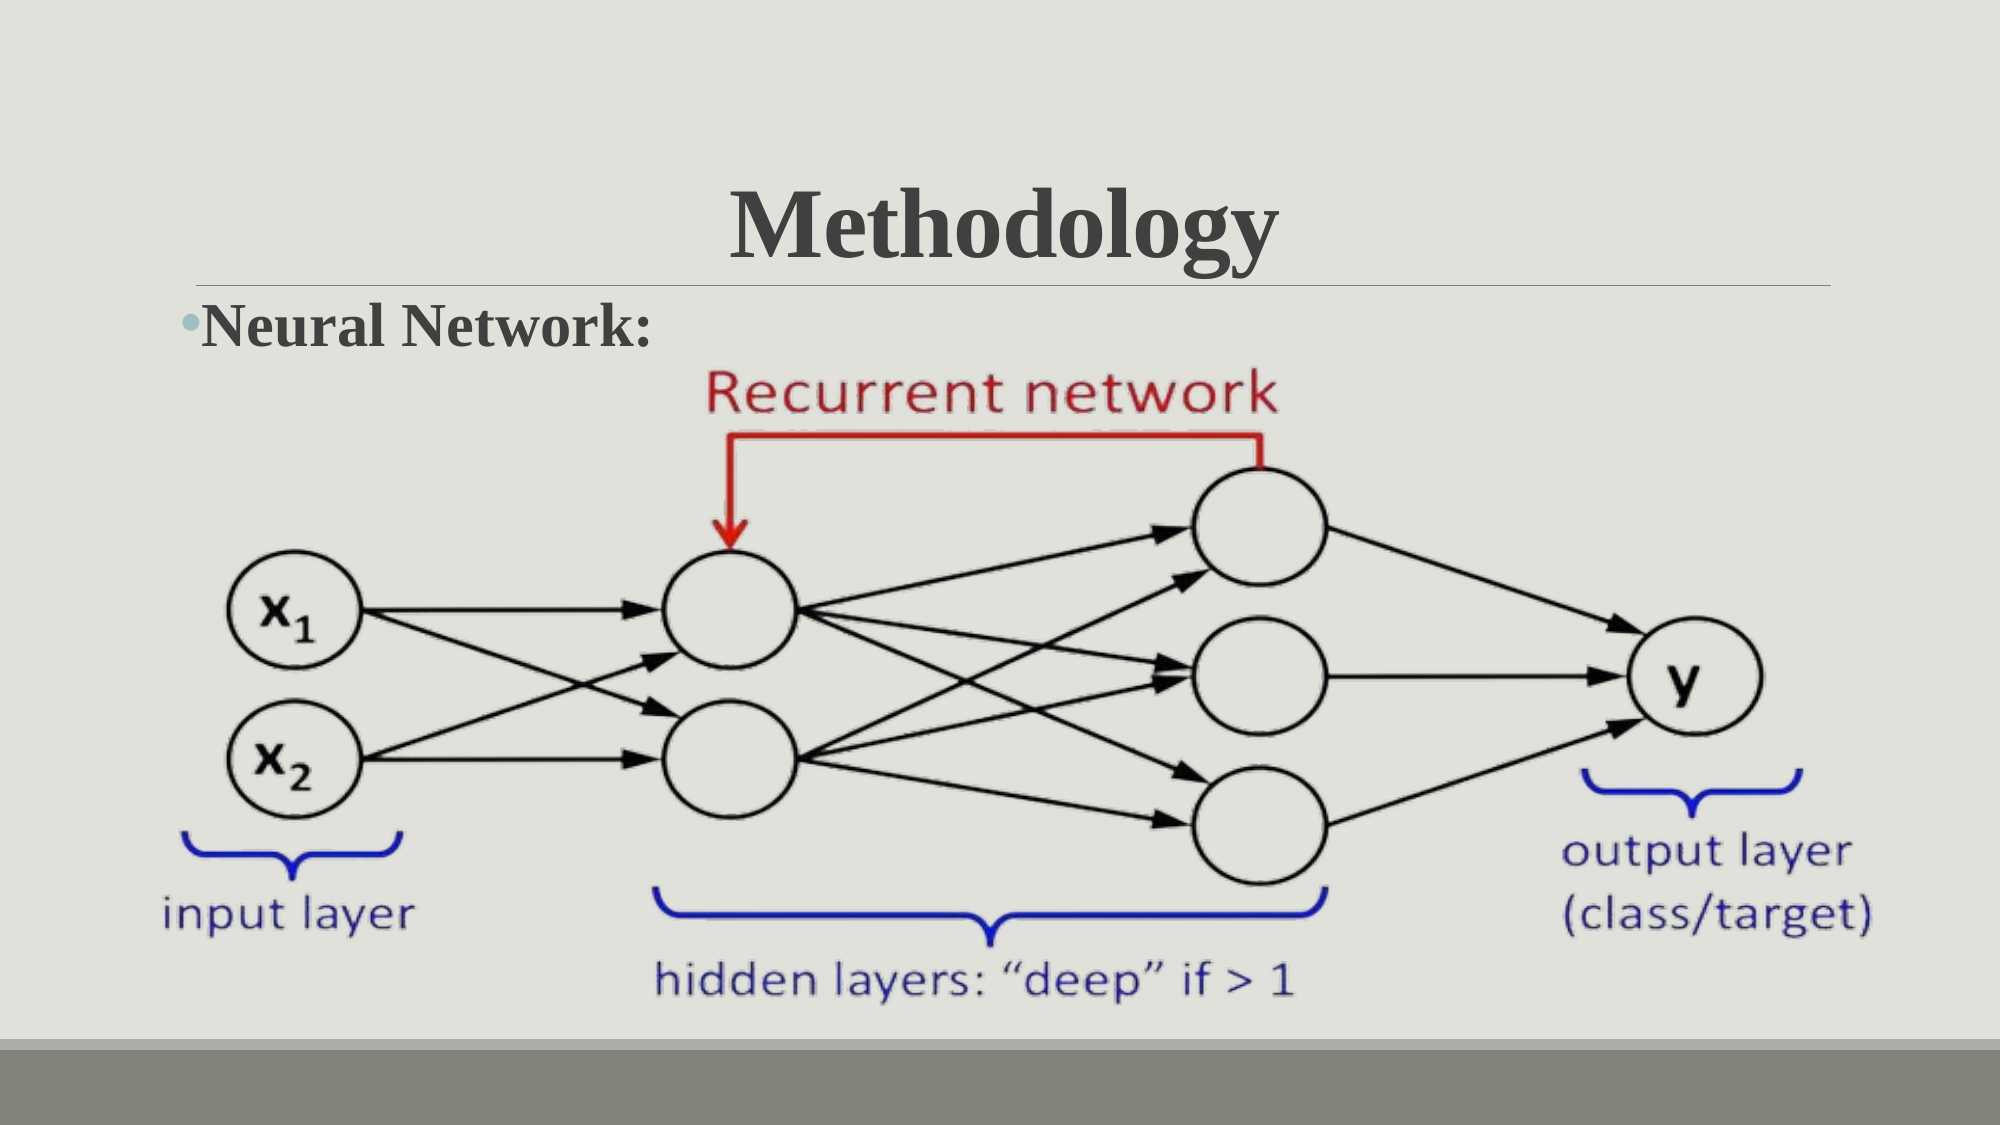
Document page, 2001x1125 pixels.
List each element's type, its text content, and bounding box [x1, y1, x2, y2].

picture [109, 359, 1901, 1042]
list Neural Network: [180, 285, 1830, 355]
title Methodology [180, 47, 1830, 285]
